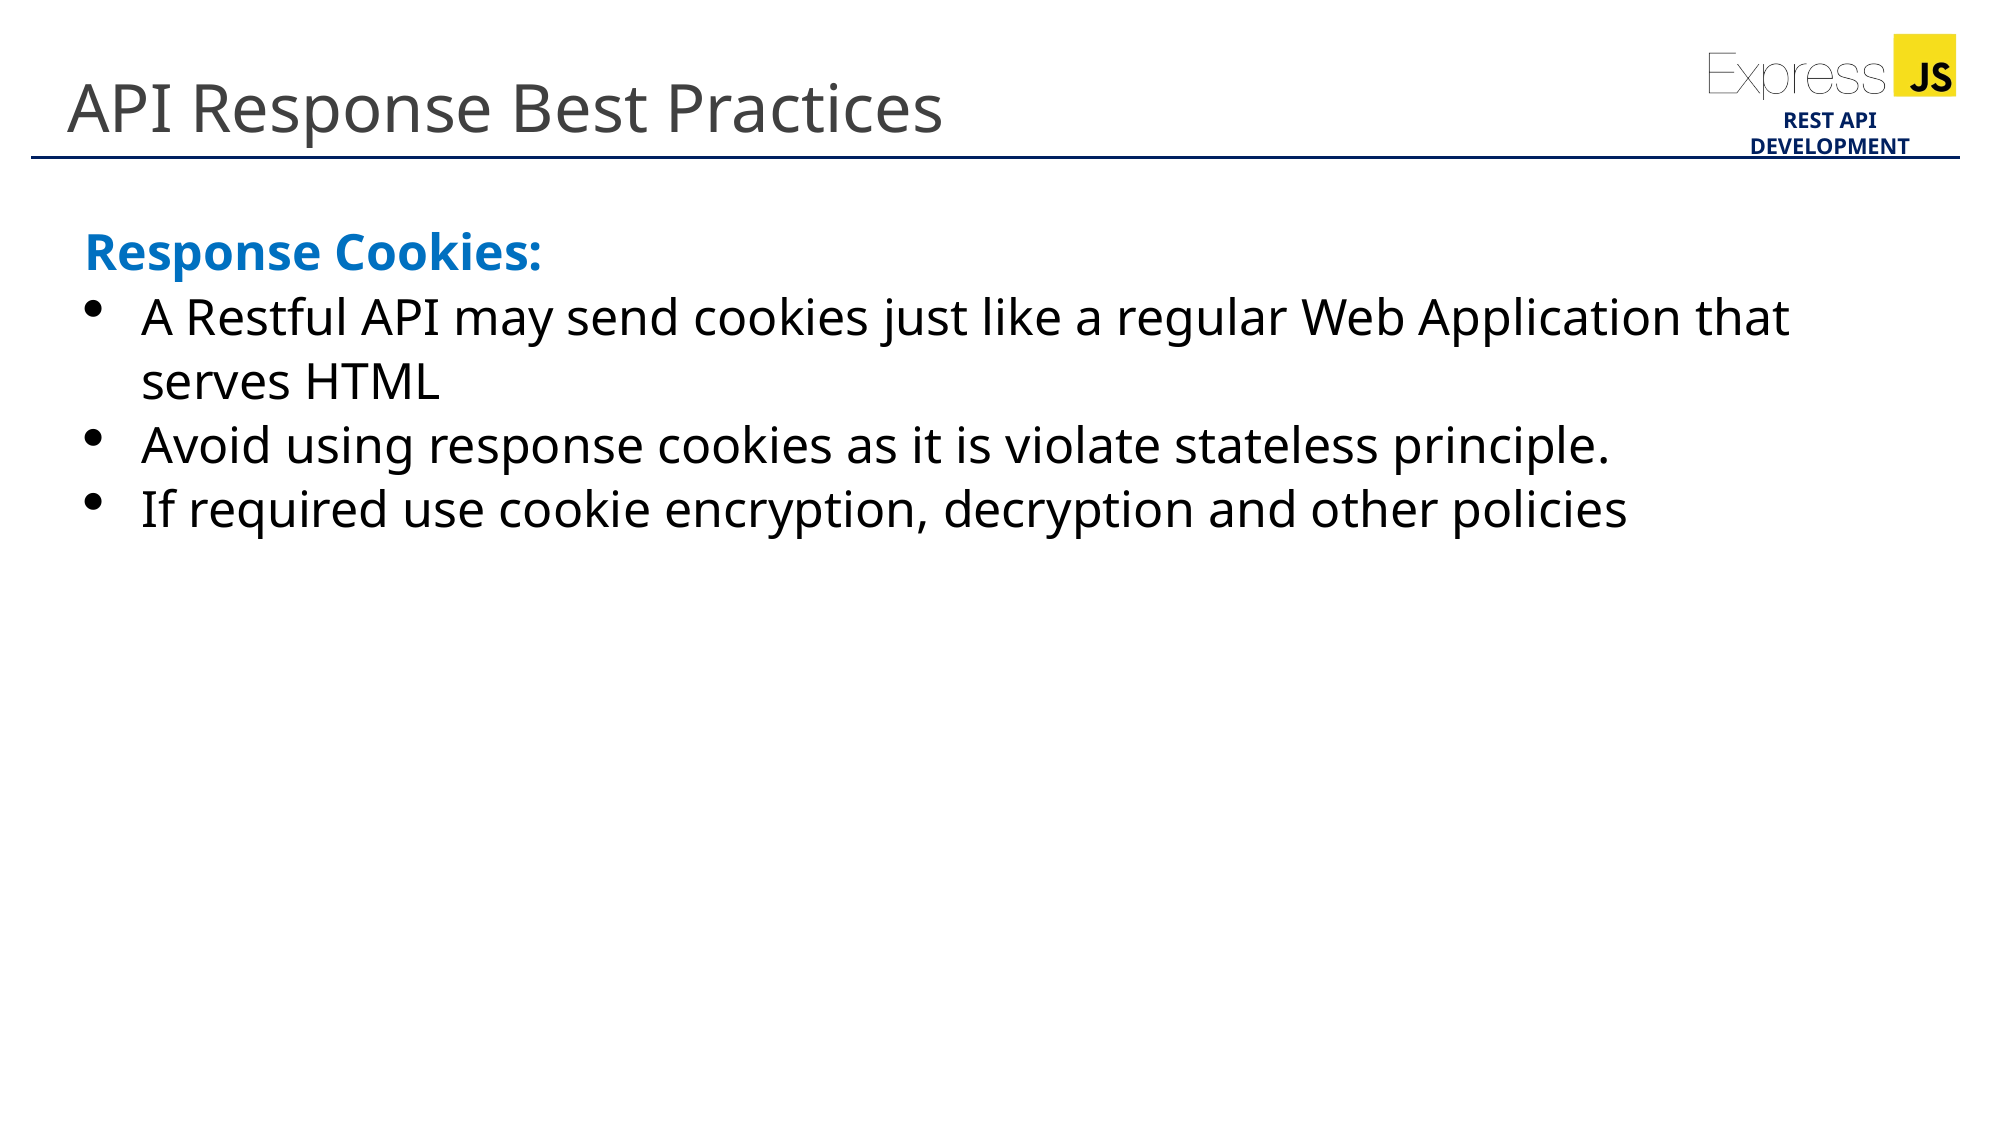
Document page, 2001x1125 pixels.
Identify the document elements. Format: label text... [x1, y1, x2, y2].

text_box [1686, 29, 1974, 141]
text_box Response Cookies: A Restful API may send cookies just like a regular Web Application that serves HTML Avoid using response cookies as it is violate stateless principle. If required use cookie encryption, decryption and other policies [70, 209, 1898, 545]
text_box API Response Best Practices [52, 18, 1023, 153]
